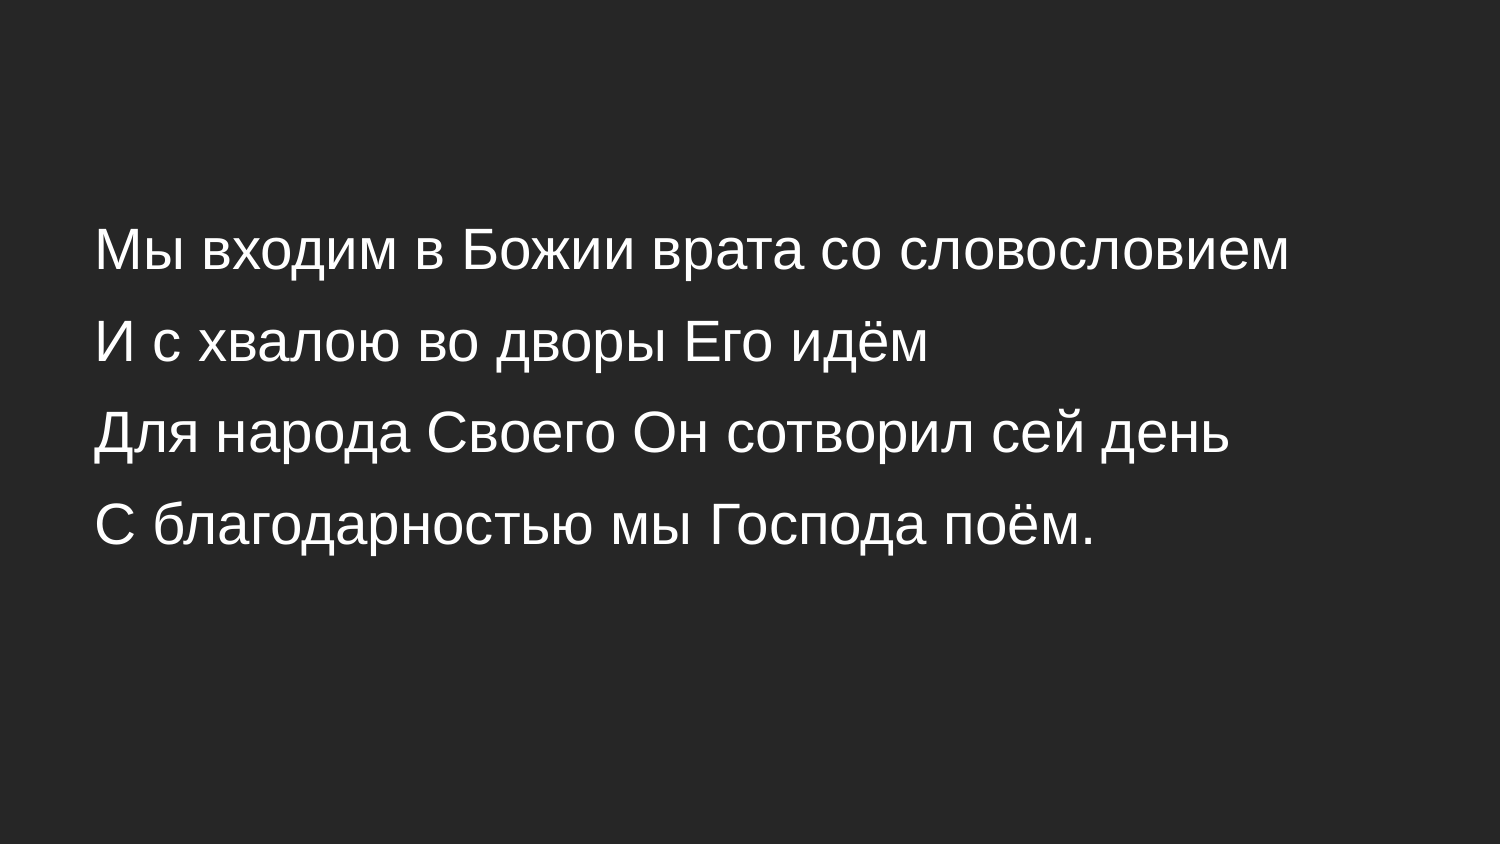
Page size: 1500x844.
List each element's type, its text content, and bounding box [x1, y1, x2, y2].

text_box Мы входим в Божии врата со словословием И с хвалою во дворы Его идём Для народа Своего Он сотворил сей день С благодарностью мы Господа поём. [83, 205, 1425, 762]
